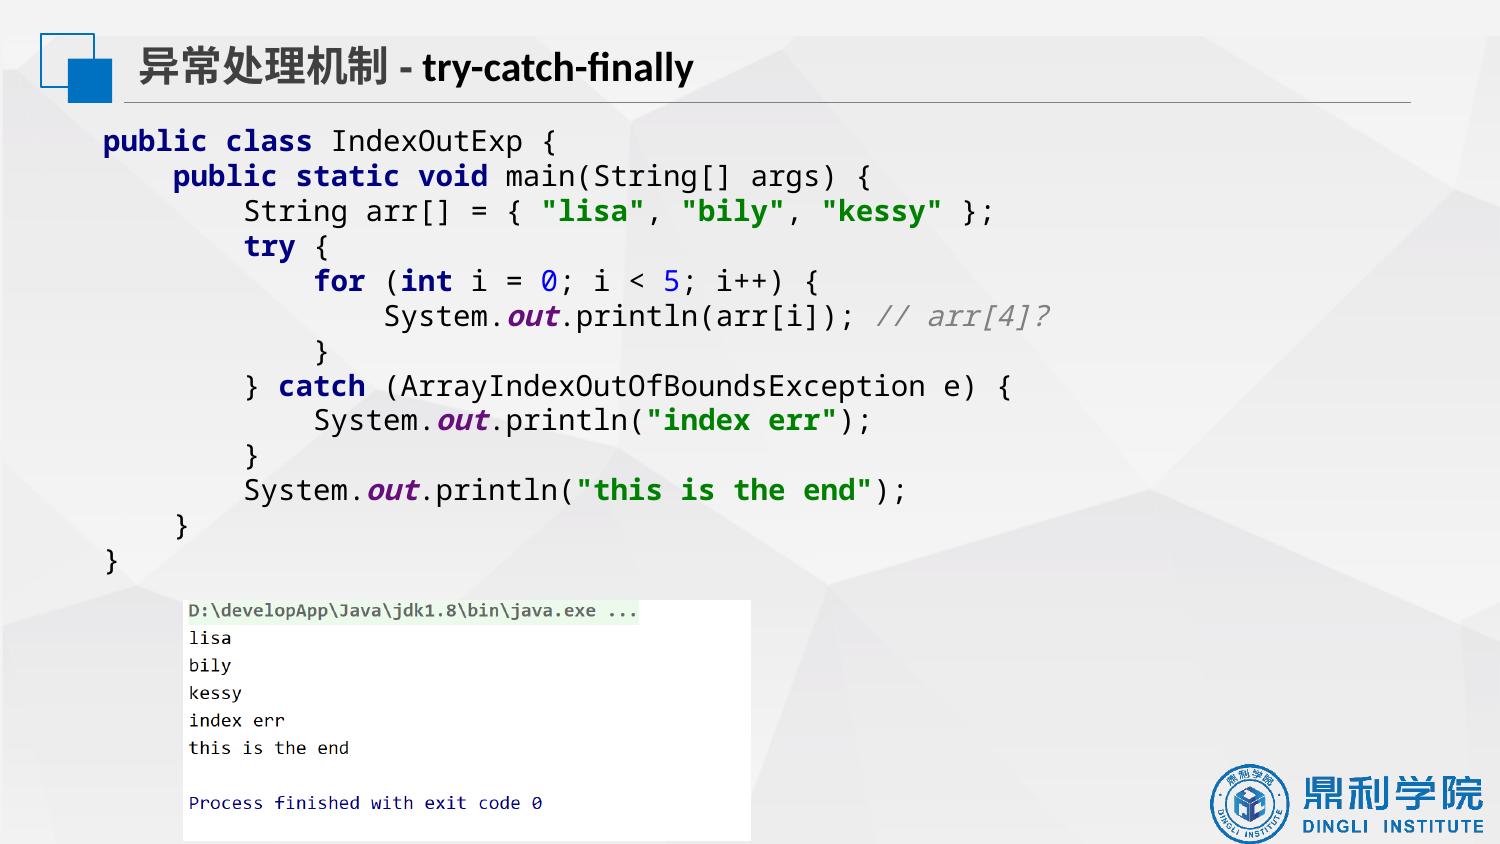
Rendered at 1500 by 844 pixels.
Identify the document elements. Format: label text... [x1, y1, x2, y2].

picture [2, 36, 1500, 844]
text_box 异常处理机制- try-catch-finally [124, 32, 710, 97]
picture [42, 36, 93, 86]
text_box public class IndexOutExp { public static void main(String[] args) { String arr[] = { "lisa", "bily", "kessy" }; try { for (int i = 0; i < 5; i++) { System.out.println(arr[i]); // arr[4]? } } catch (ArrayIndexOutOfBoundsException e) { System.out.println("index err"); } System.out.println("this is the end"); } } [88, 114, 1388, 584]
